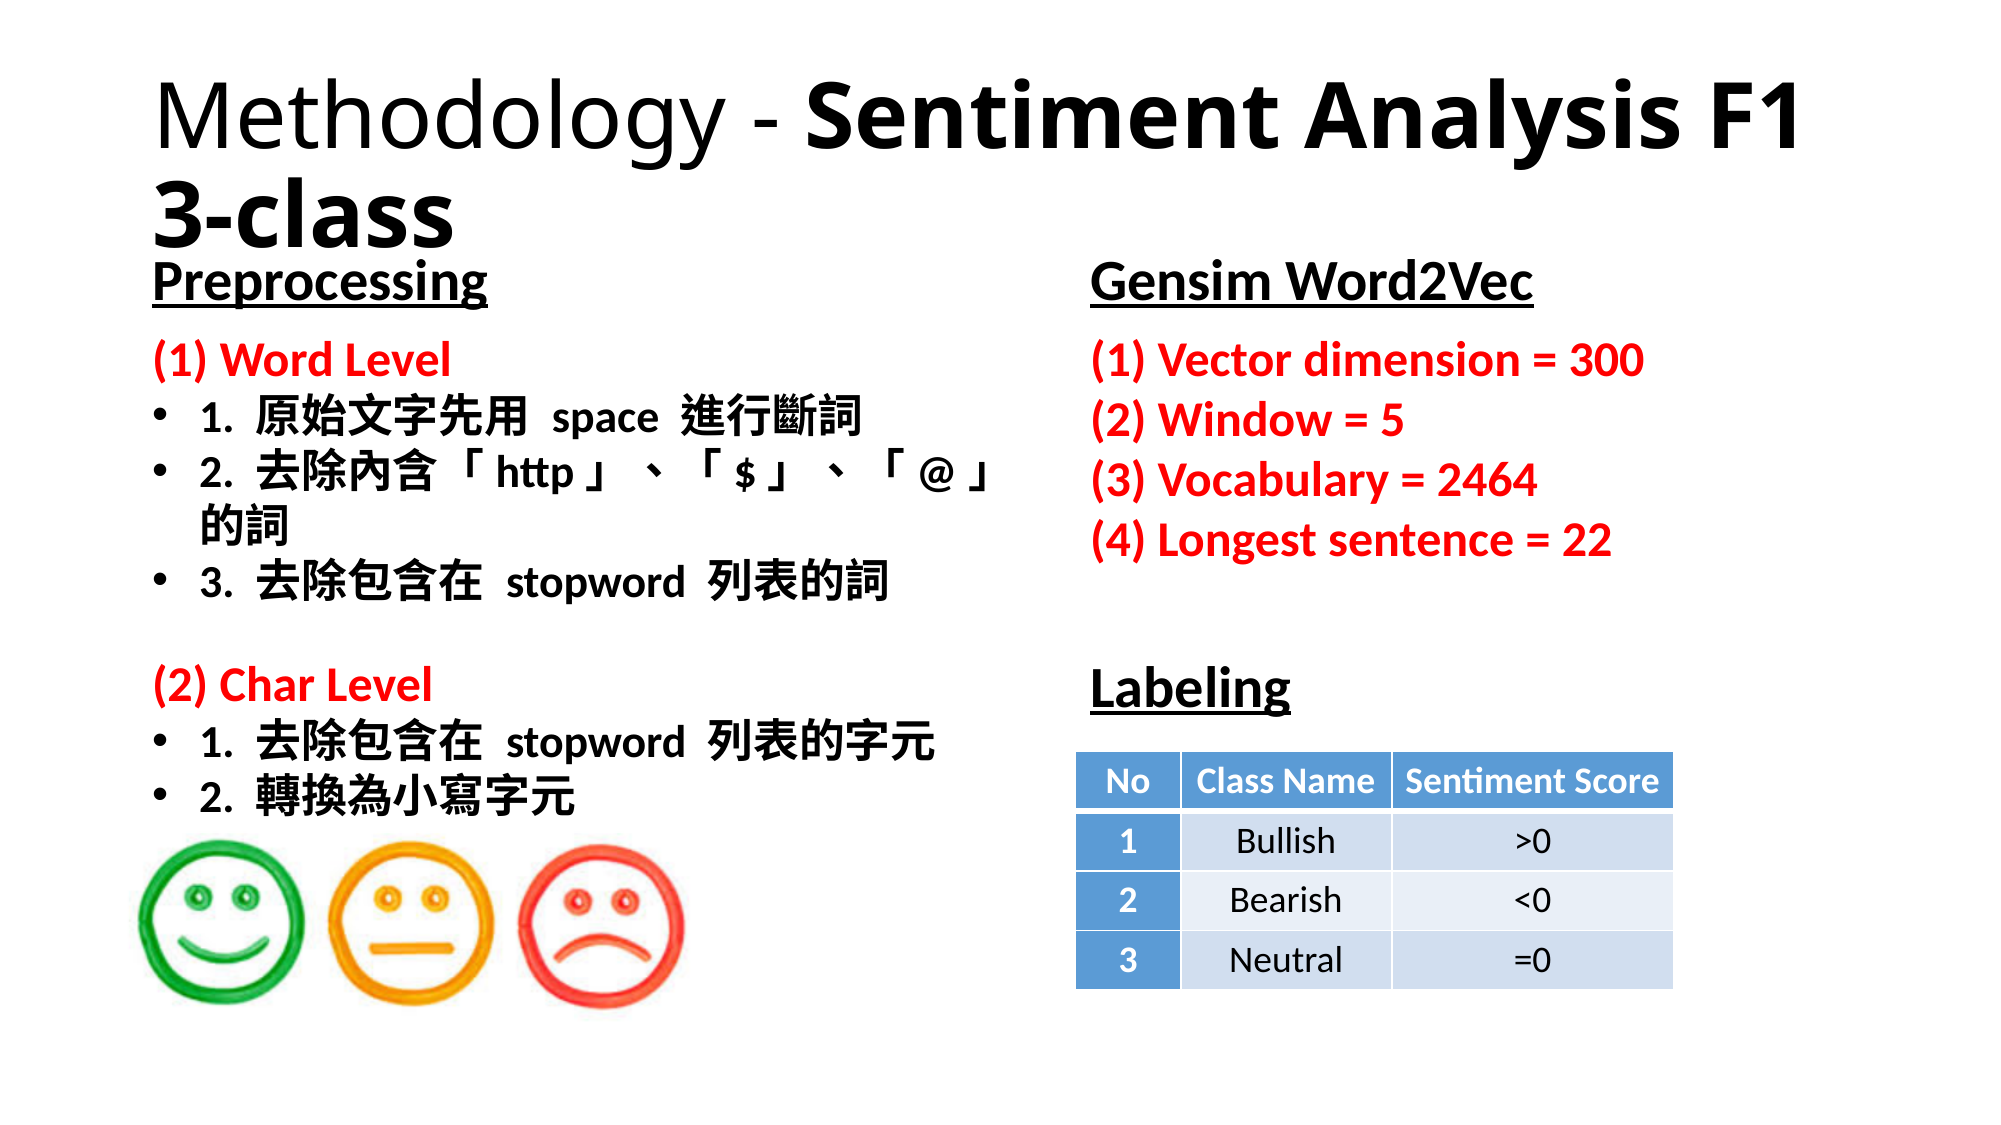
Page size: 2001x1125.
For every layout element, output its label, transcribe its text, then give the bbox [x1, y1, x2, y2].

table_cell <0 [1393, 872, 1673, 930]
text_box (1) Vector dimension = 300 (2) Window = 5 (3) Vocabulary = 2464 (4) Longest sentence = 22 [1075, 319, 1985, 574]
table_cell Neutral [1182, 931, 1391, 989]
table_cell Bearish [1182, 872, 1391, 930]
text_box Labeling [1075, 641, 1863, 727]
picture [110, 820, 713, 1030]
table_header Class Name [1182, 752, 1391, 808]
table_cell 1 [1076, 814, 1180, 870]
table_cell Bullish [1182, 814, 1391, 870]
table_header No [1076, 752, 1180, 808]
title Methodology - Sentiment Analysis F1 3-class [137, 59, 1863, 278]
text_box Gensim Word2Vec [1075, 234, 1863, 319]
table_cell 3 [1076, 931, 1180, 989]
table_cell 2 [1076, 872, 1180, 930]
table_cell =0 [1393, 931, 1673, 989]
table_header Sentiment Score [1393, 752, 1673, 808]
text_box Preprocessing [137, 234, 925, 319]
text_box (1) Word Level 1. 原始文字先用 space 進行斷詞 2. 去除內含「http」、「$」、「@」的詞 3. 去除包含在 stopword 列表的詞 (2) Char Level 1. 去除包含在 stopword 列表的字元 2. 轉換為小寫字元 [137, 319, 1047, 829]
table_cell >0 [1393, 814, 1673, 870]
